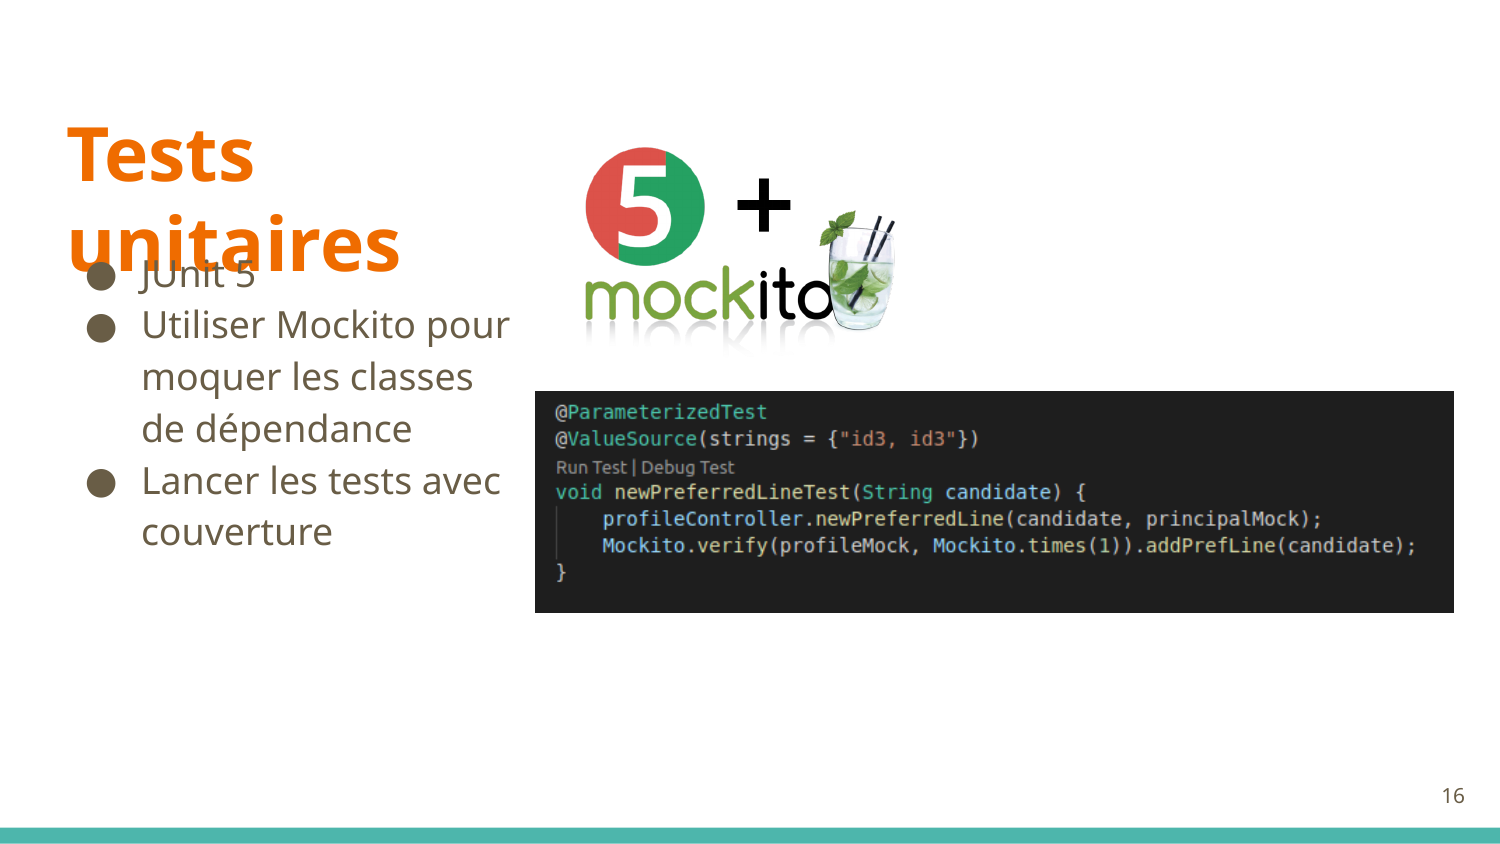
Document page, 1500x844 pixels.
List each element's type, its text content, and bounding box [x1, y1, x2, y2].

list JUnit 5 Utiliser Mockito pour moquer les classes de dépendance Lancer les tests avec couverture [51, 227, 536, 750]
title Tests unitaires [51, 91, 512, 216]
picture [577, 143, 903, 366]
slide_number ‹#› [1389, 764, 1480, 830]
picture [534, 390, 1454, 613]
